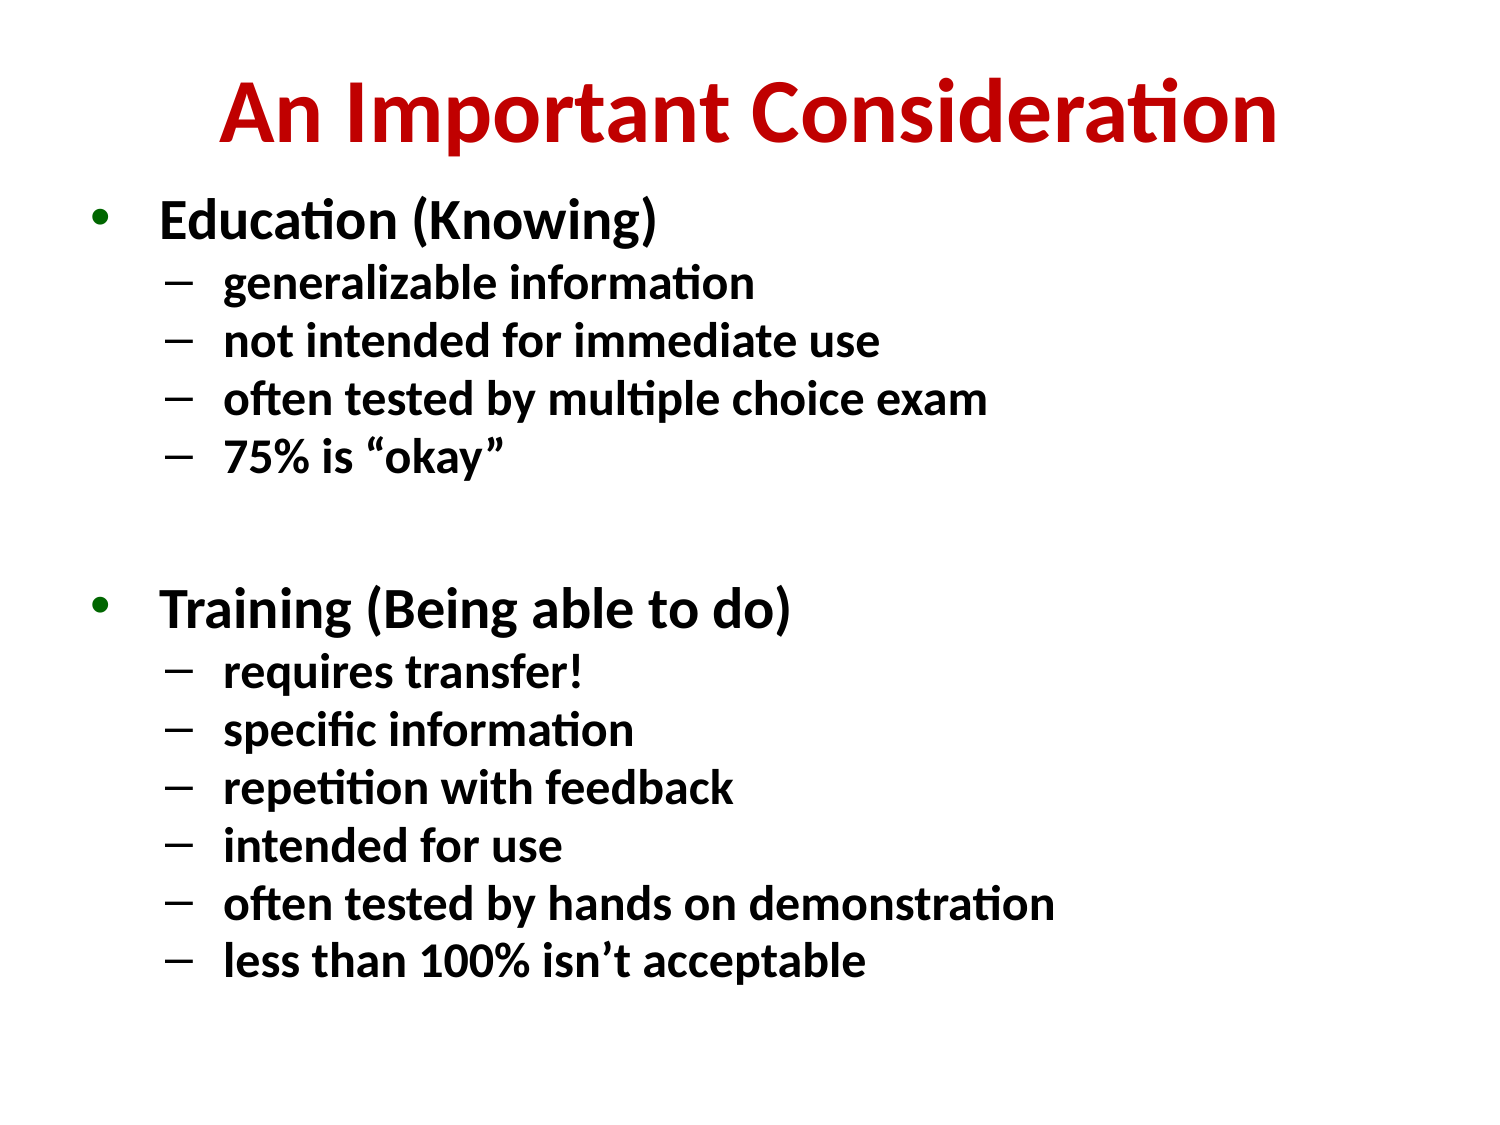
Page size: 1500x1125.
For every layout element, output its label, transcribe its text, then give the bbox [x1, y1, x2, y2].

title An Important Consideration [75, 12, 1425, 187]
list Education (Knowing) generalizable information not intended for immediate use often tested by multiple choice exam 75% is “okay” Training (Being able to do) requires transfer! specific information repetition with feedback intended for use often tested by hands on demonstration less than 100% isn’t acceptable [75, 187, 1425, 1013]
